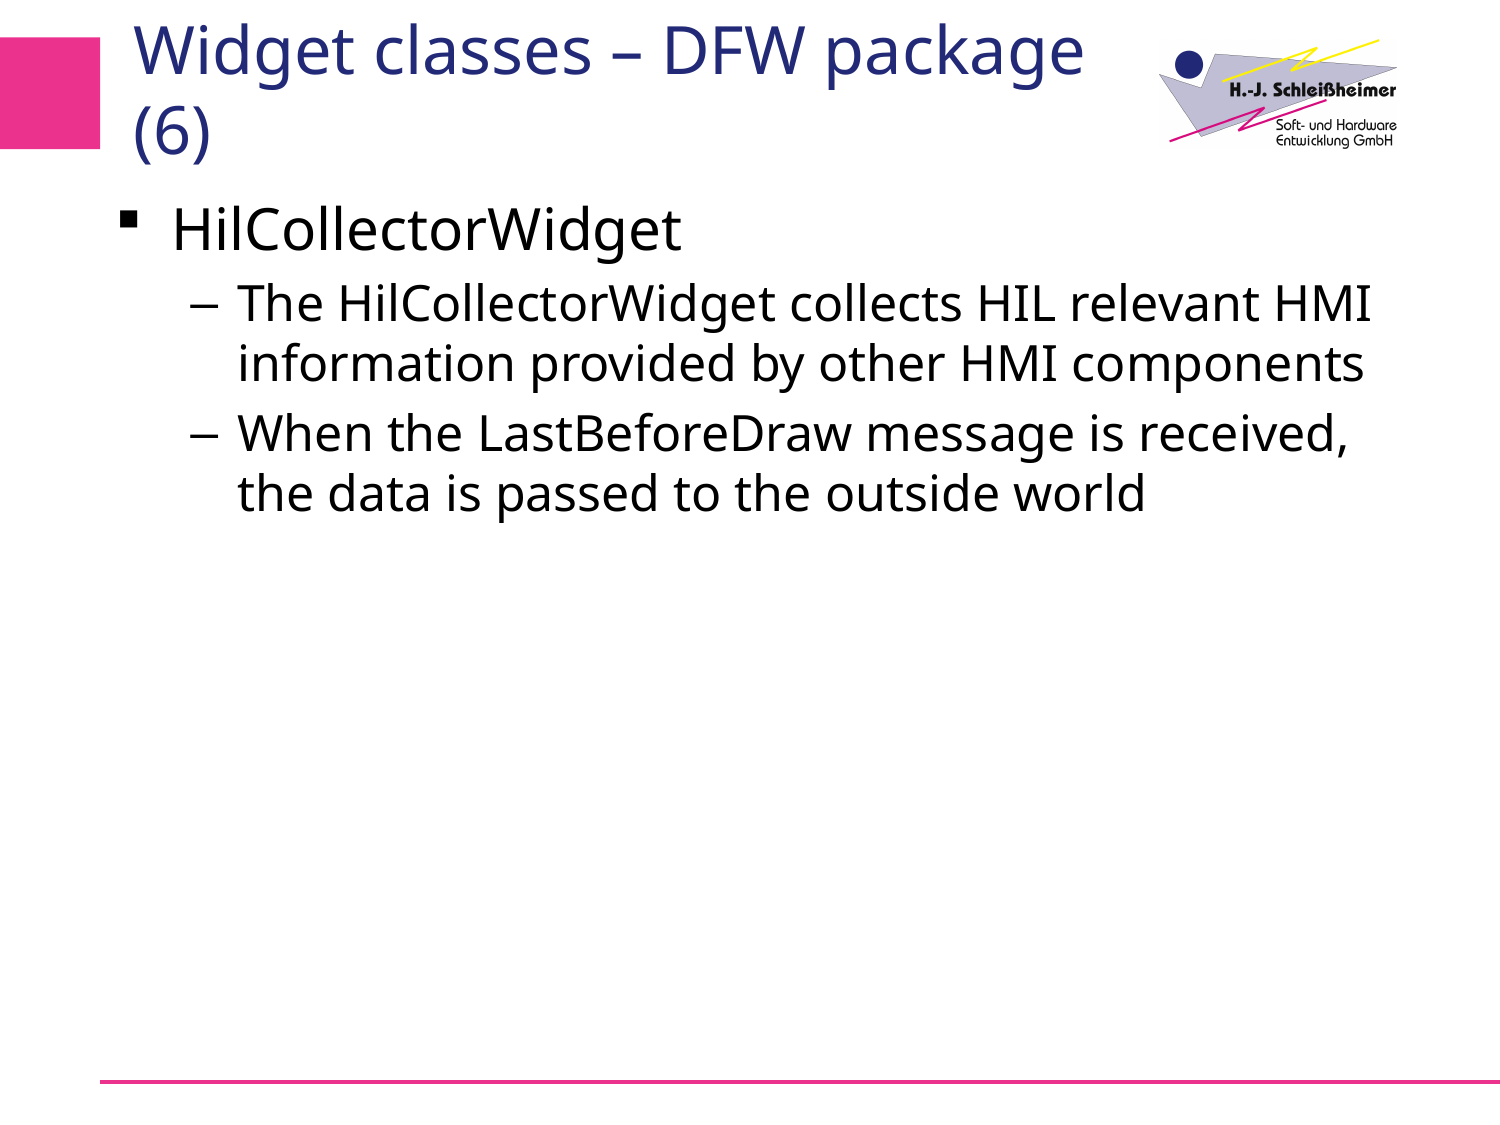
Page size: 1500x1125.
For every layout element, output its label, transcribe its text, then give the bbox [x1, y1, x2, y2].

picture [1159, 39, 1397, 149]
title Widget classes – DFW package (6) [133, 23, 1152, 152]
list HilCollectorWidget The HilCollectorWidget collects HIL relevant HMI information provided by other HMI components When the LastBeforeDraw message is received, the data is passed to the outside world [100, 184, 1400, 1047]
